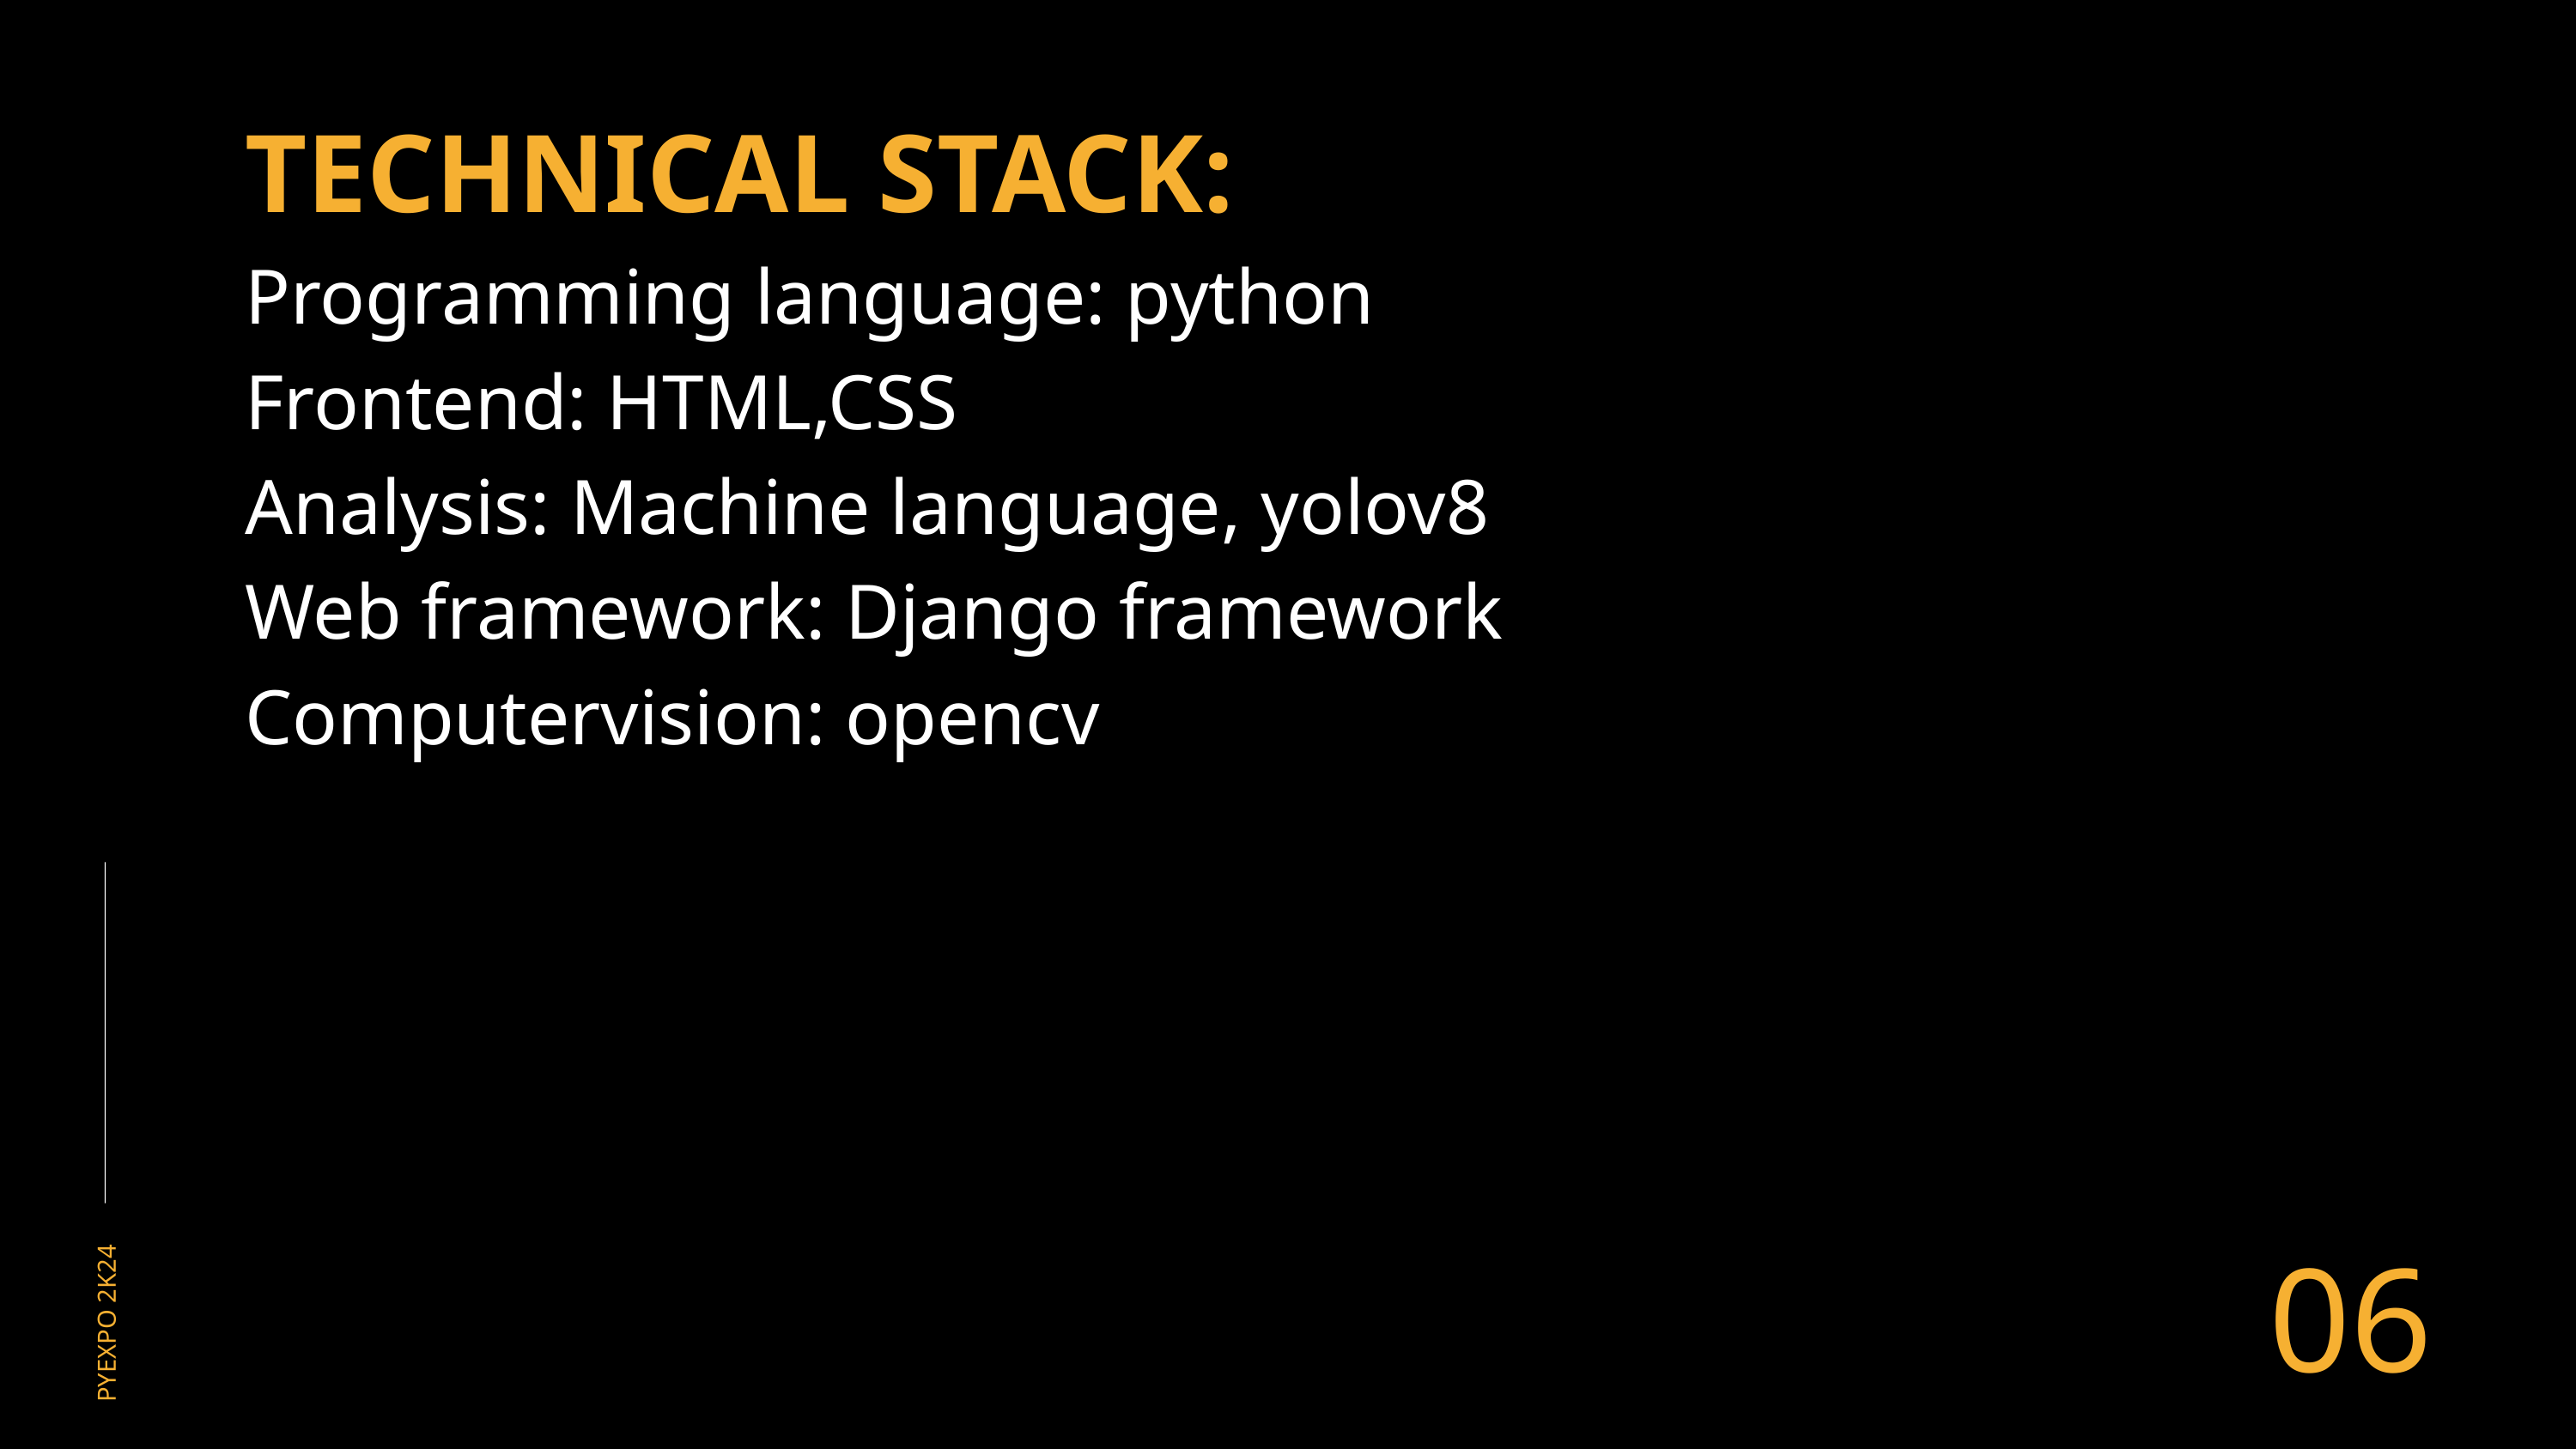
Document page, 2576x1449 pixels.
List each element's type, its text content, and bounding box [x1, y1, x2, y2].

text_box 06 [2269, 1234, 2576, 1402]
text_box PYEXPO 2K24 [85, 1185, 121, 1403]
text_box TECHNICAL STACK: Programming language: python Frontend: HTML,CSS Analysis: Machine language, yolov8 Web framework: Django framework Computervision: opencv [245, 128, 1868, 865]
